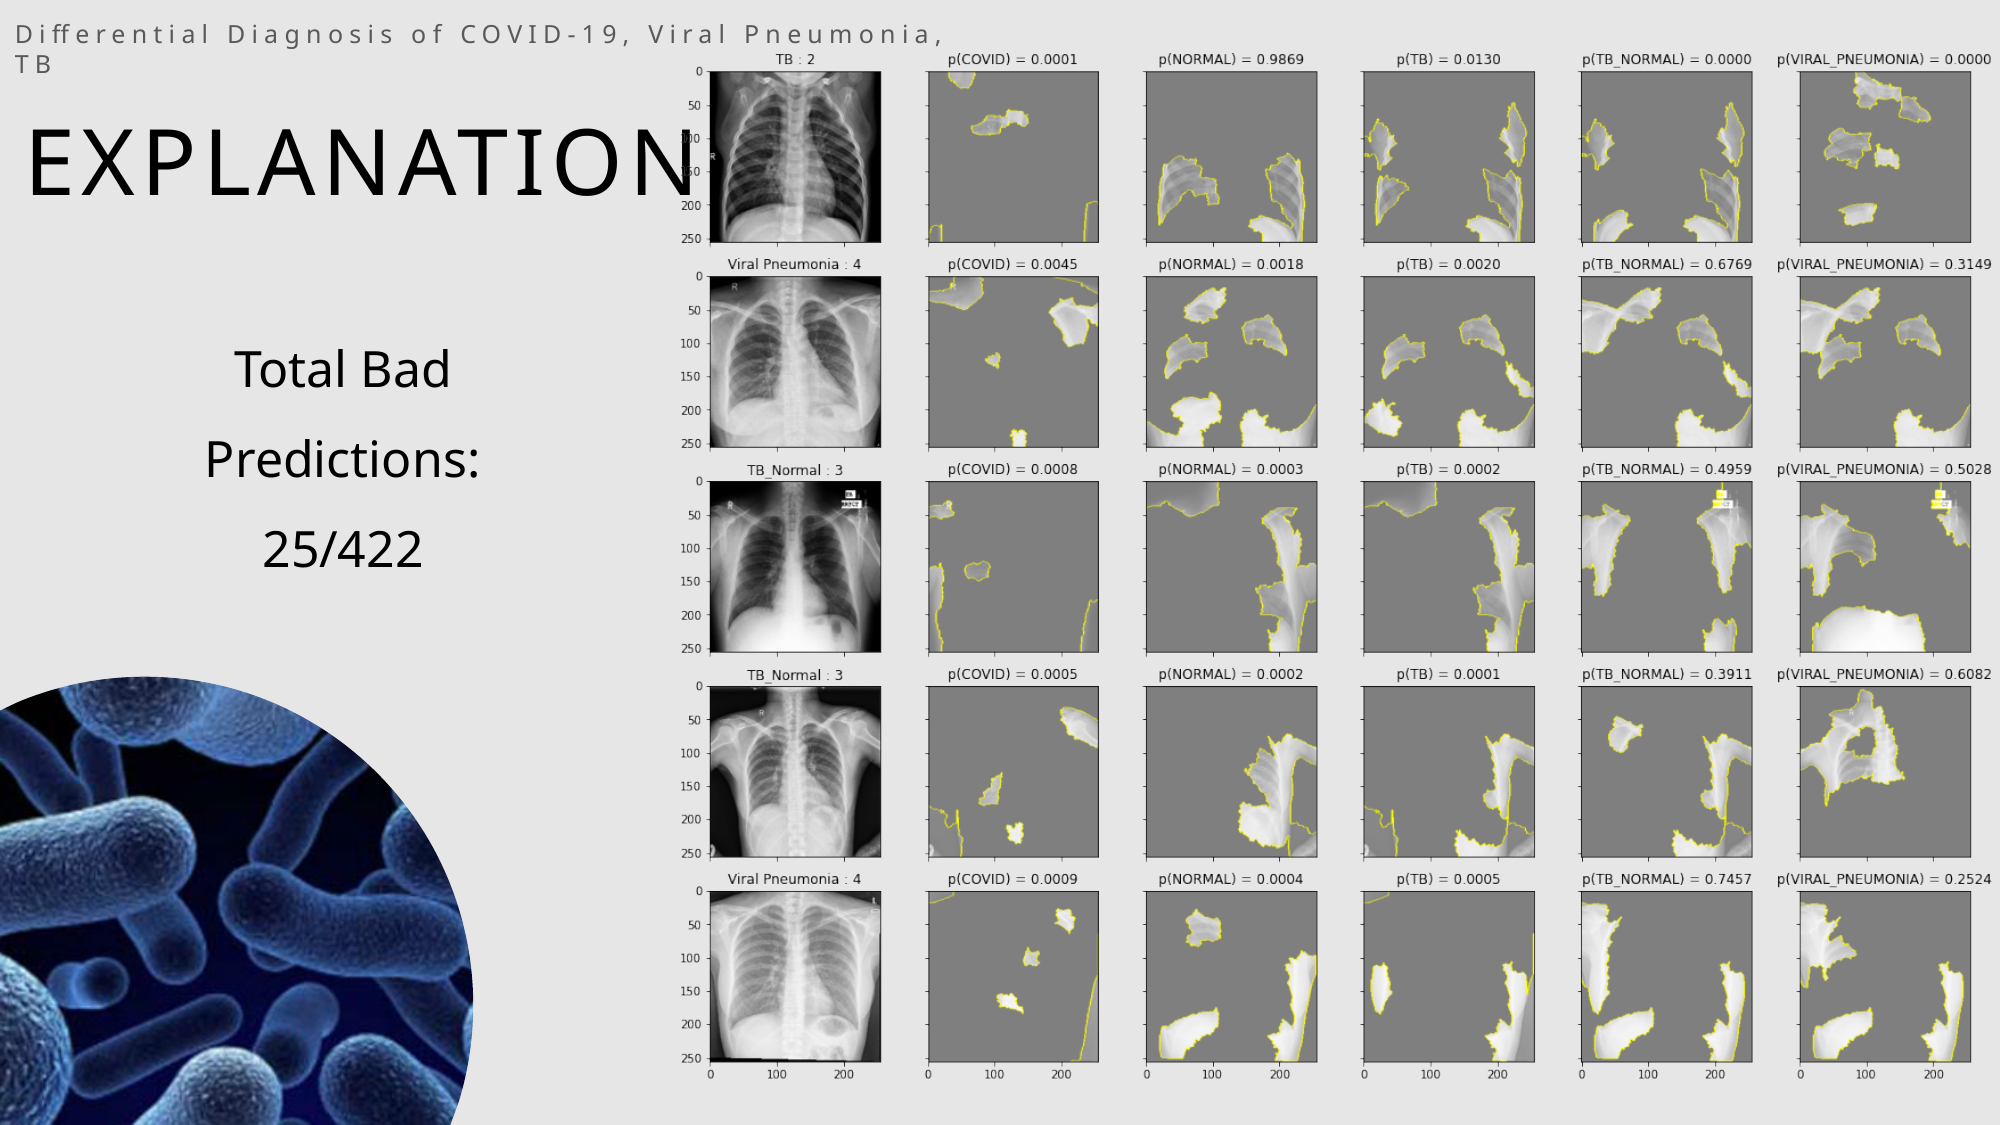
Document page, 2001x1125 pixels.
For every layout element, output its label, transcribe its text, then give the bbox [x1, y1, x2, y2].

text_box Differential Diagnosis of COVID-19, Viral Pneumonia, TB [0, 10, 1000, 86]
picture [672, 45, 2000, 1089]
title EXPLANATION [9, 86, 672, 275]
text_box Total Bad Predictions: 25/422 [156, 300, 530, 585]
picture [0, 676, 474, 1125]
